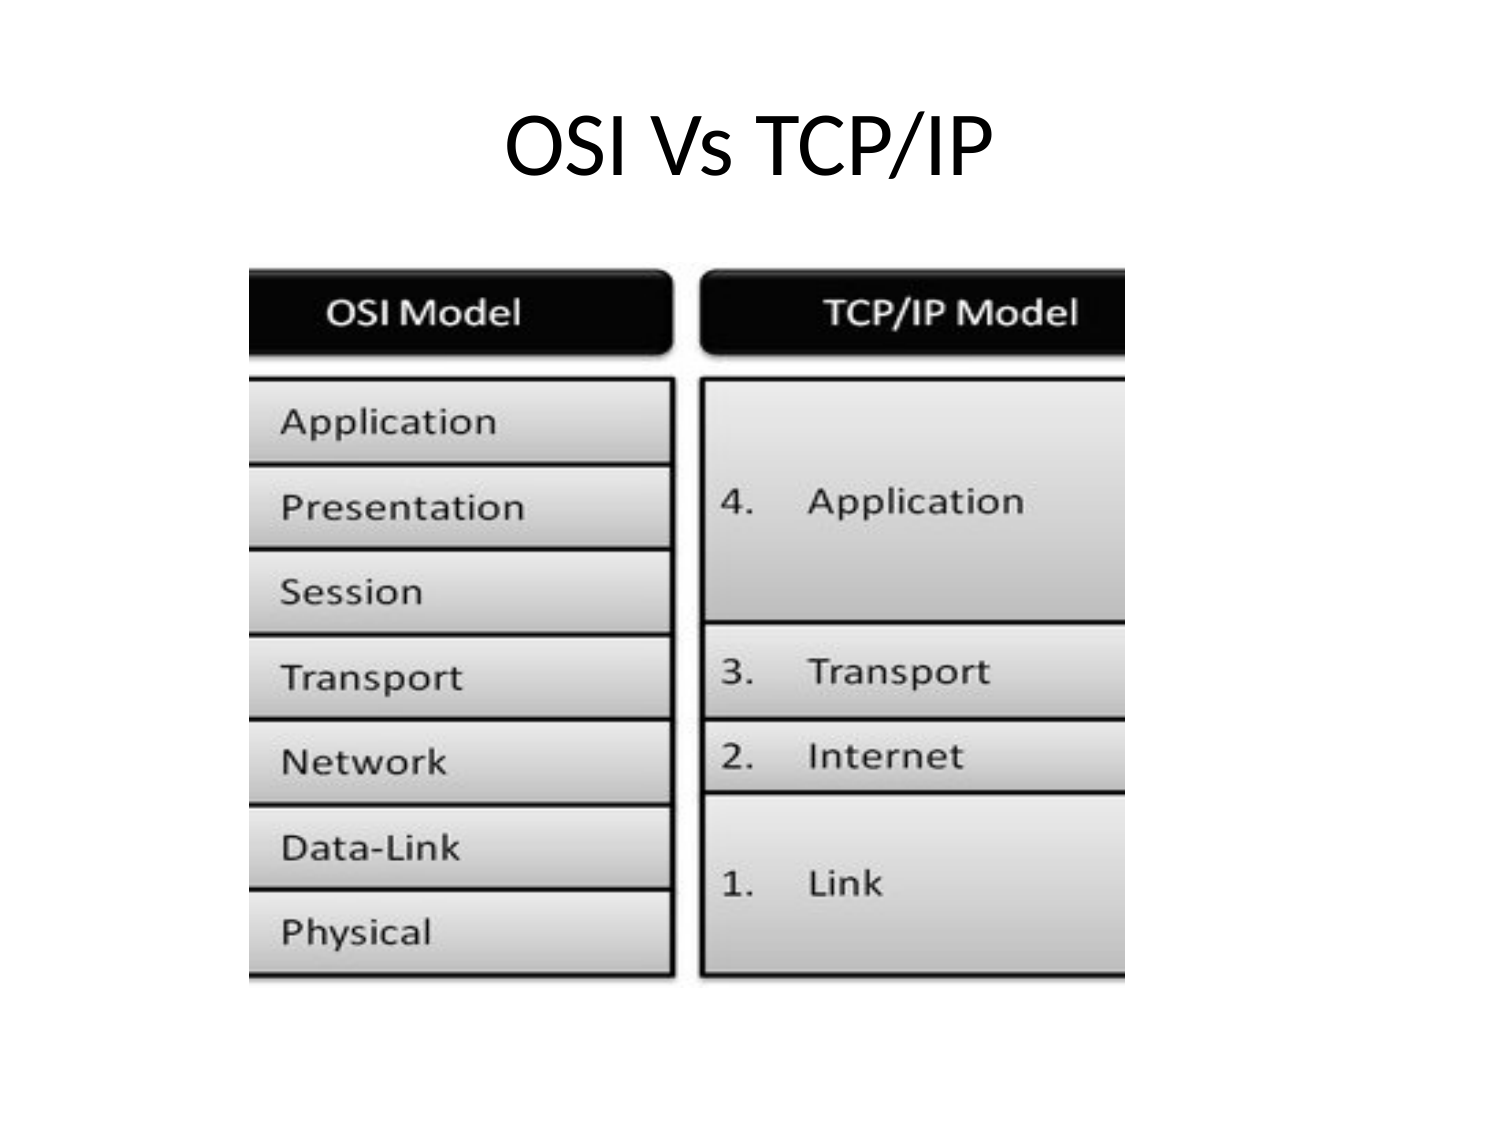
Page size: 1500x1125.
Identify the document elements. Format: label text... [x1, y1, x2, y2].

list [249, 262, 1126, 988]
title OSI Vs TCP/IP [75, 45, 1425, 233]
